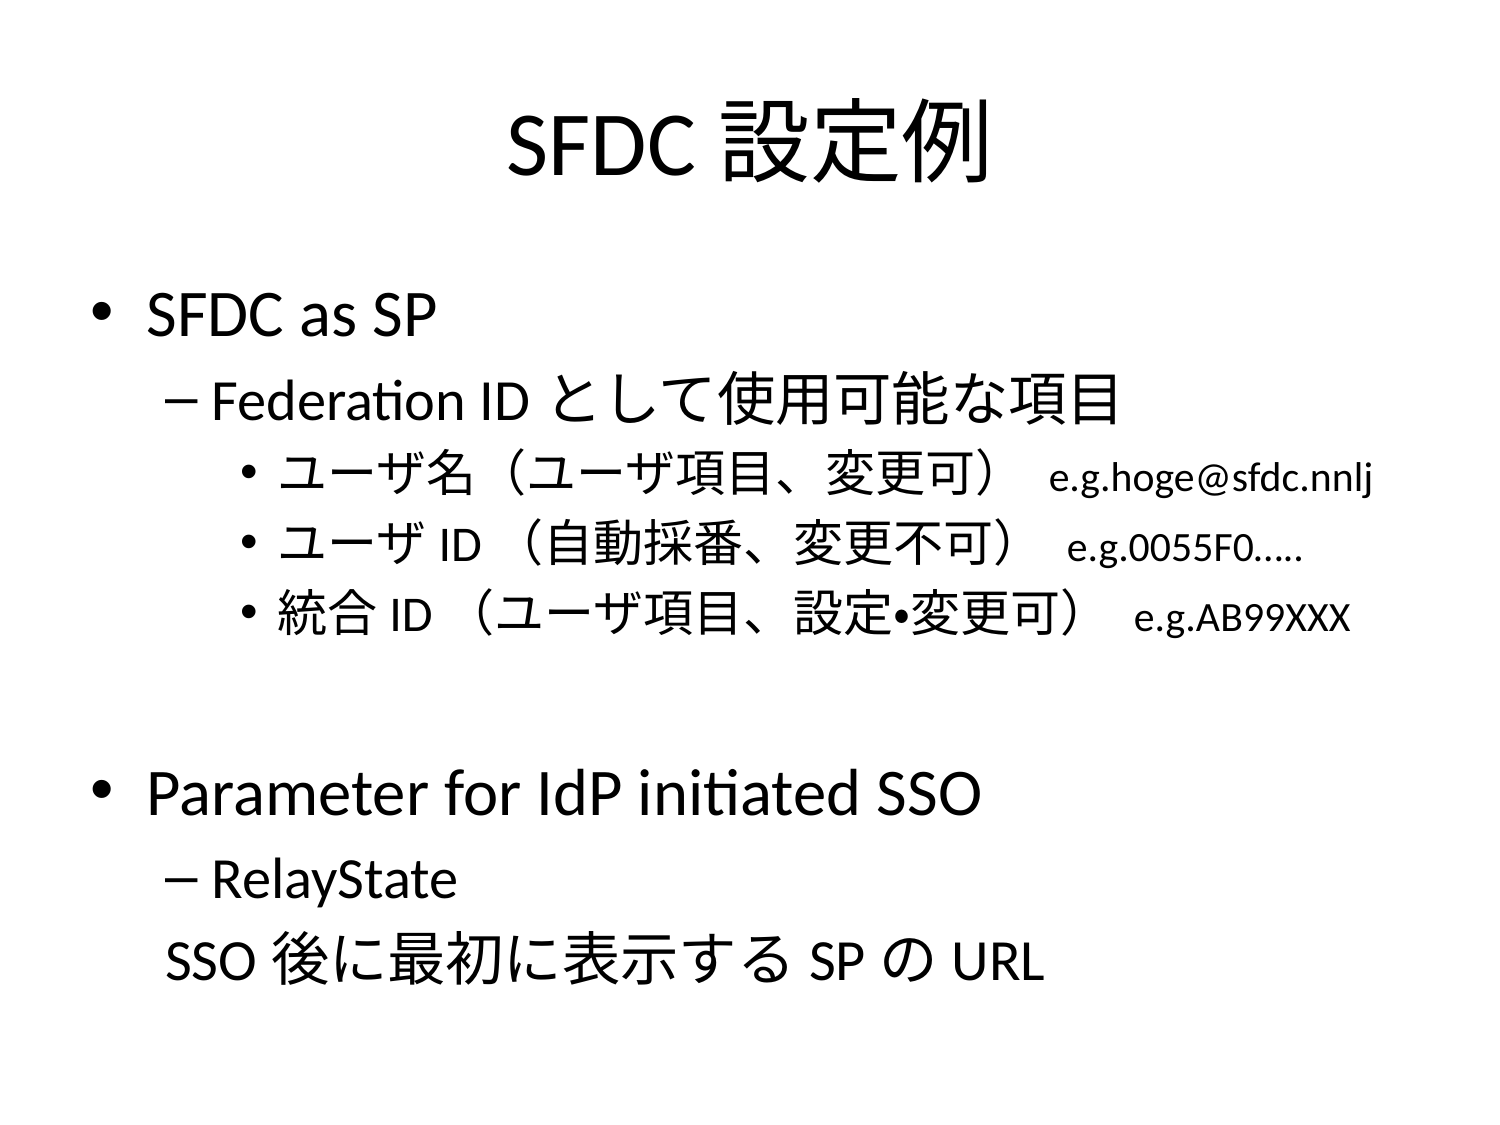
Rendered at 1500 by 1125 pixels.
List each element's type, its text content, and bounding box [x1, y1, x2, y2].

title SFDC設定例 [75, 45, 1425, 233]
list SFDC as SP Federation IDとして使用可能な項目 ユーザ名（ユーザ項目、変更可） e.g.hoge@sfdc.nnlj ユーザID（自動採番、変更不可） e.g.0055F0….. 統合ID（ユーザ項目、設定・変更可） e.g.AB99XXX Parameter for IdP initiated SSO RelayState SSO後に最初に表示するSPのURL [75, 262, 1425, 1005]
